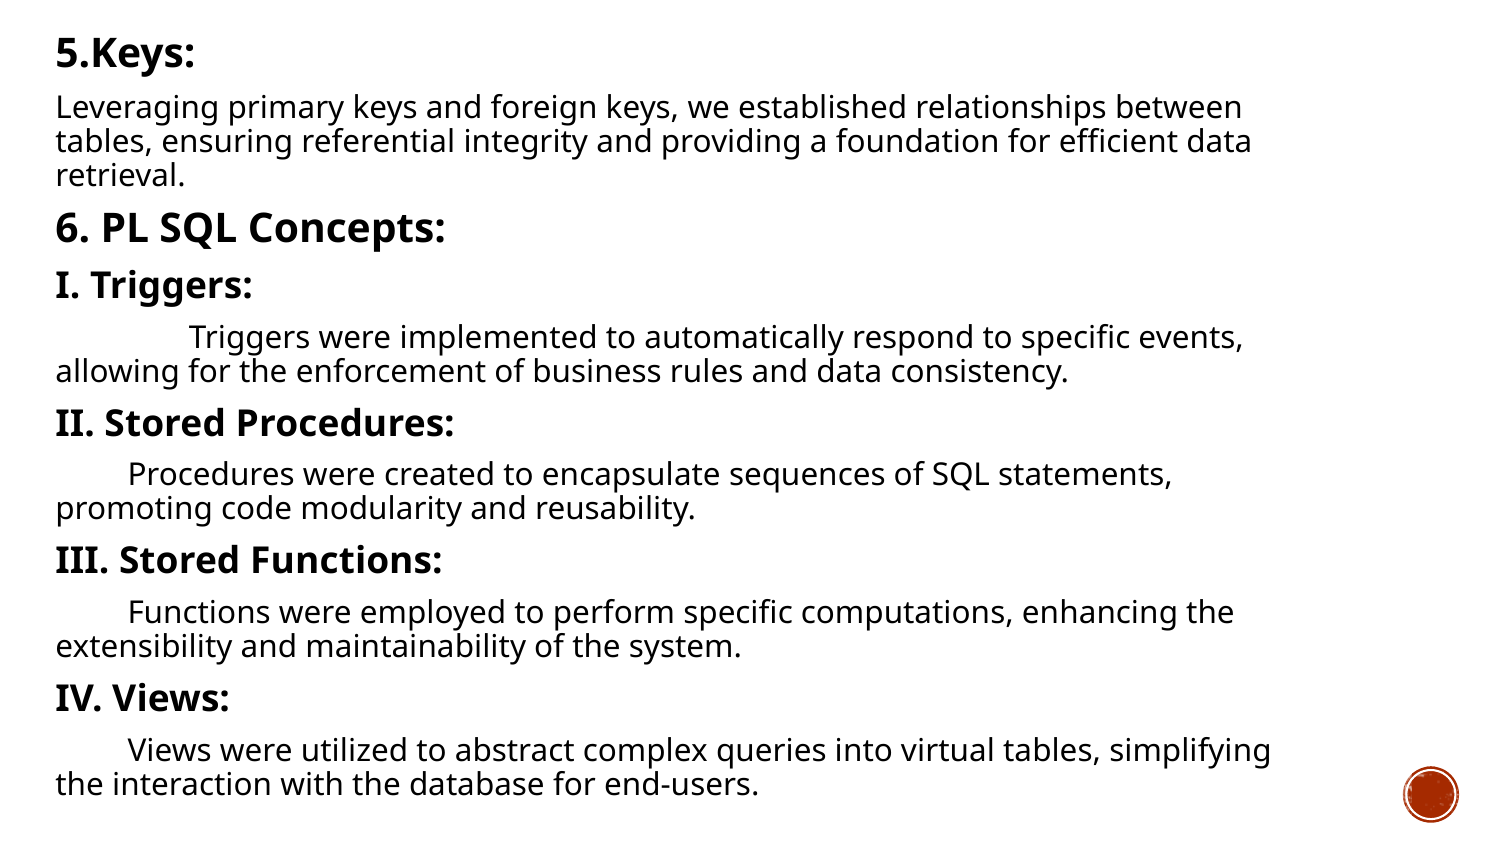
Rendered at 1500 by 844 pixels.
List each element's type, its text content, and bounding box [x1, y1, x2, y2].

list 5.Keys: Leveraging primary keys and foreign keys, we established relationships between tables, ensuring referential integrity and providing a foundation for efficient data retrieval. 6. PL SQL Concepts: I. Triggers: Triggers were implemented to automatically respond to specific events, allowing for the enforcement of business rules and data consistency. II. Stored Procedures: Procedures were created to encapsulate sequences of SQL statements, promoting code modularity and reusability. III. Stored Functions: Functions were employed to perform specific computations, enhancing the extensibility and maintainability of the system. IV. Views: Views were utilized to abstract complex queries into virtual tables, simplifying the interaction with the database for end-users. [44, 26, 1338, 844]
